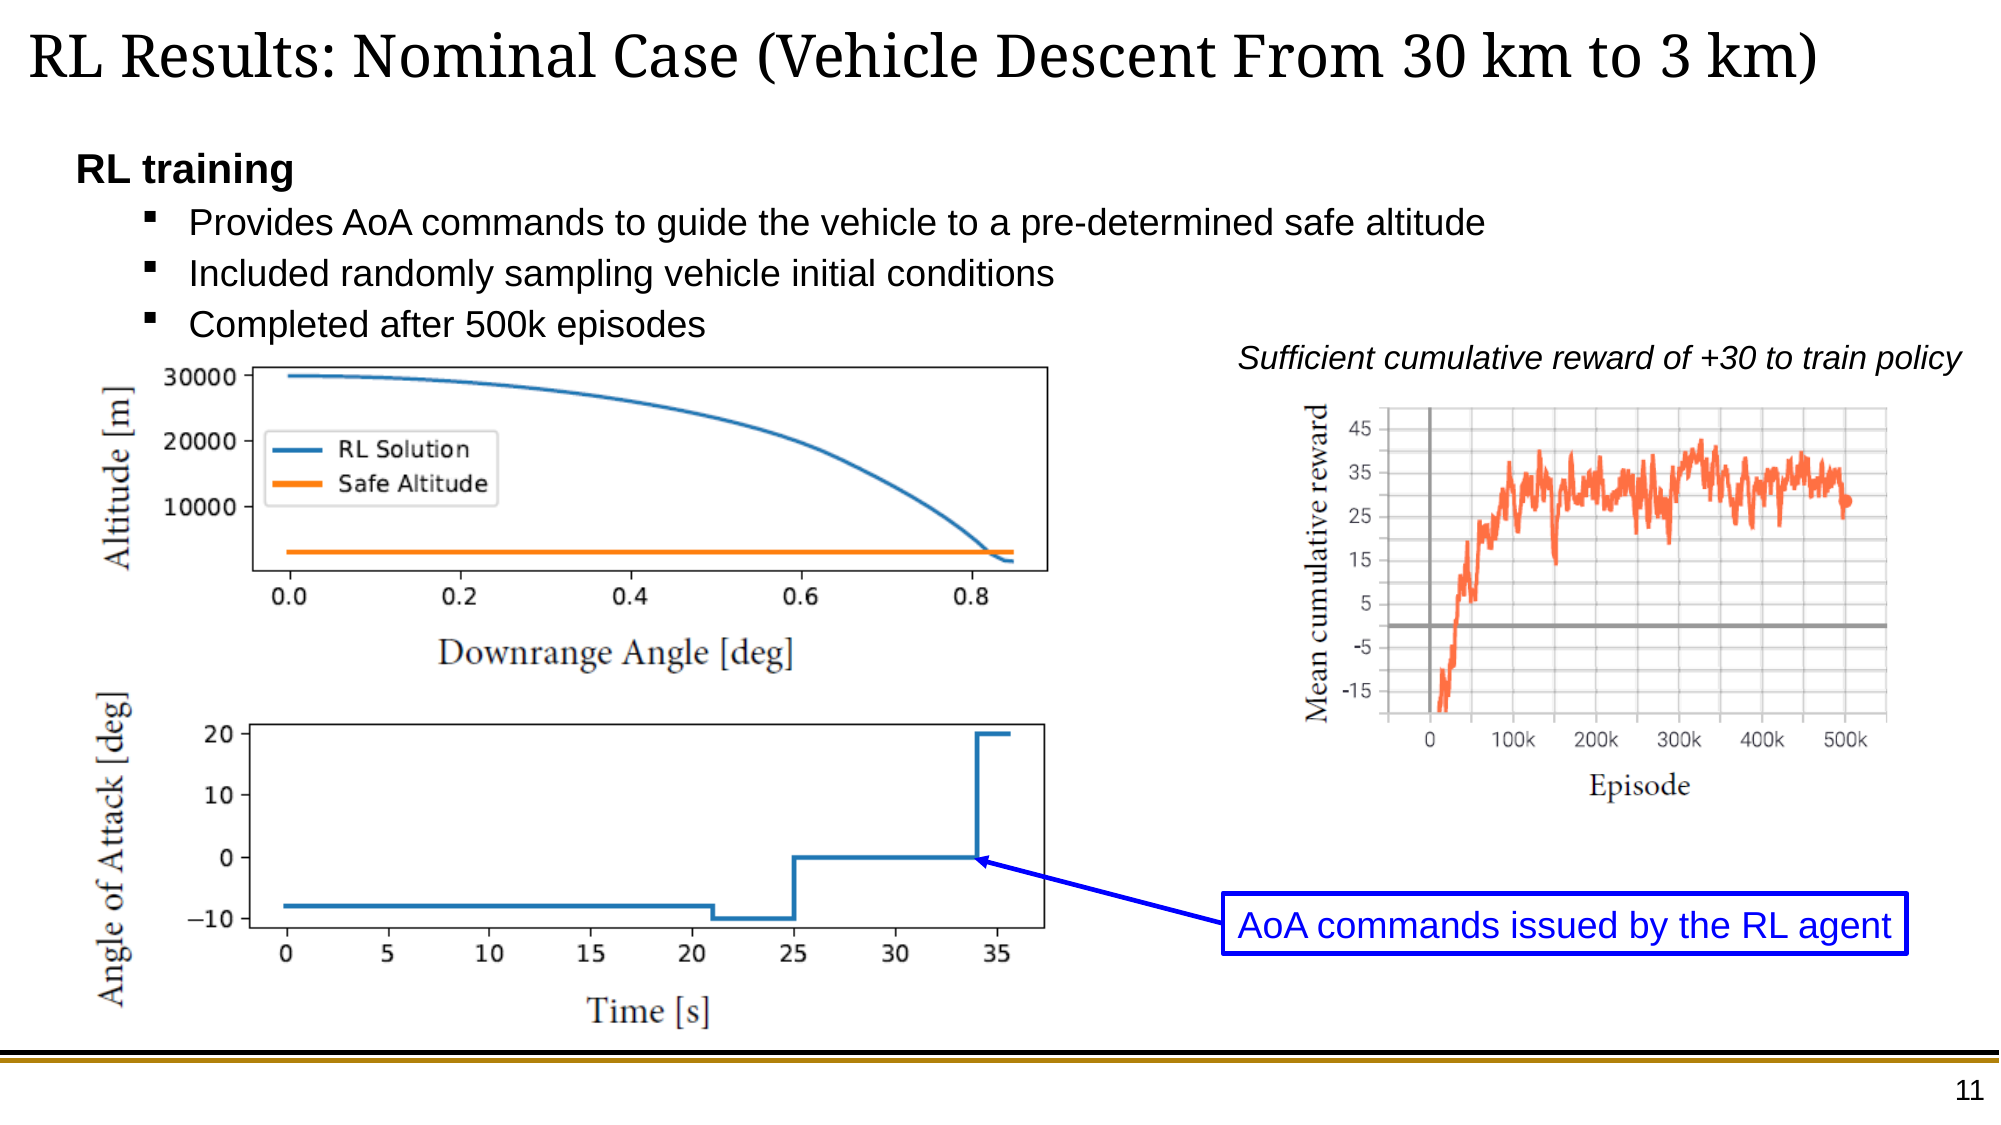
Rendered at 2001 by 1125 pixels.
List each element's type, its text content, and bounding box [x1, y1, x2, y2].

text_box AoA commands issued by the RL agent [1222, 893, 1907, 954]
text_box RL Results: Nominal Case (Vehicle Descent From 30 km to 3 km) [0, 0, 2000, 118]
list RL training Provides AoA commands to guide the vehicle to a pre-determined safe altitude Included randomly sampling vehicle initial conditions Completed after 500k episodes [51, 140, 1948, 553]
text_box 11 [1549, 1063, 2000, 1124]
picture [1253, 370, 1948, 814]
picture [89, 356, 1065, 1038]
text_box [974, 858, 1220, 924]
text_box Sufficient cumulative reward of +30 to train policy [1223, 328, 1978, 384]
